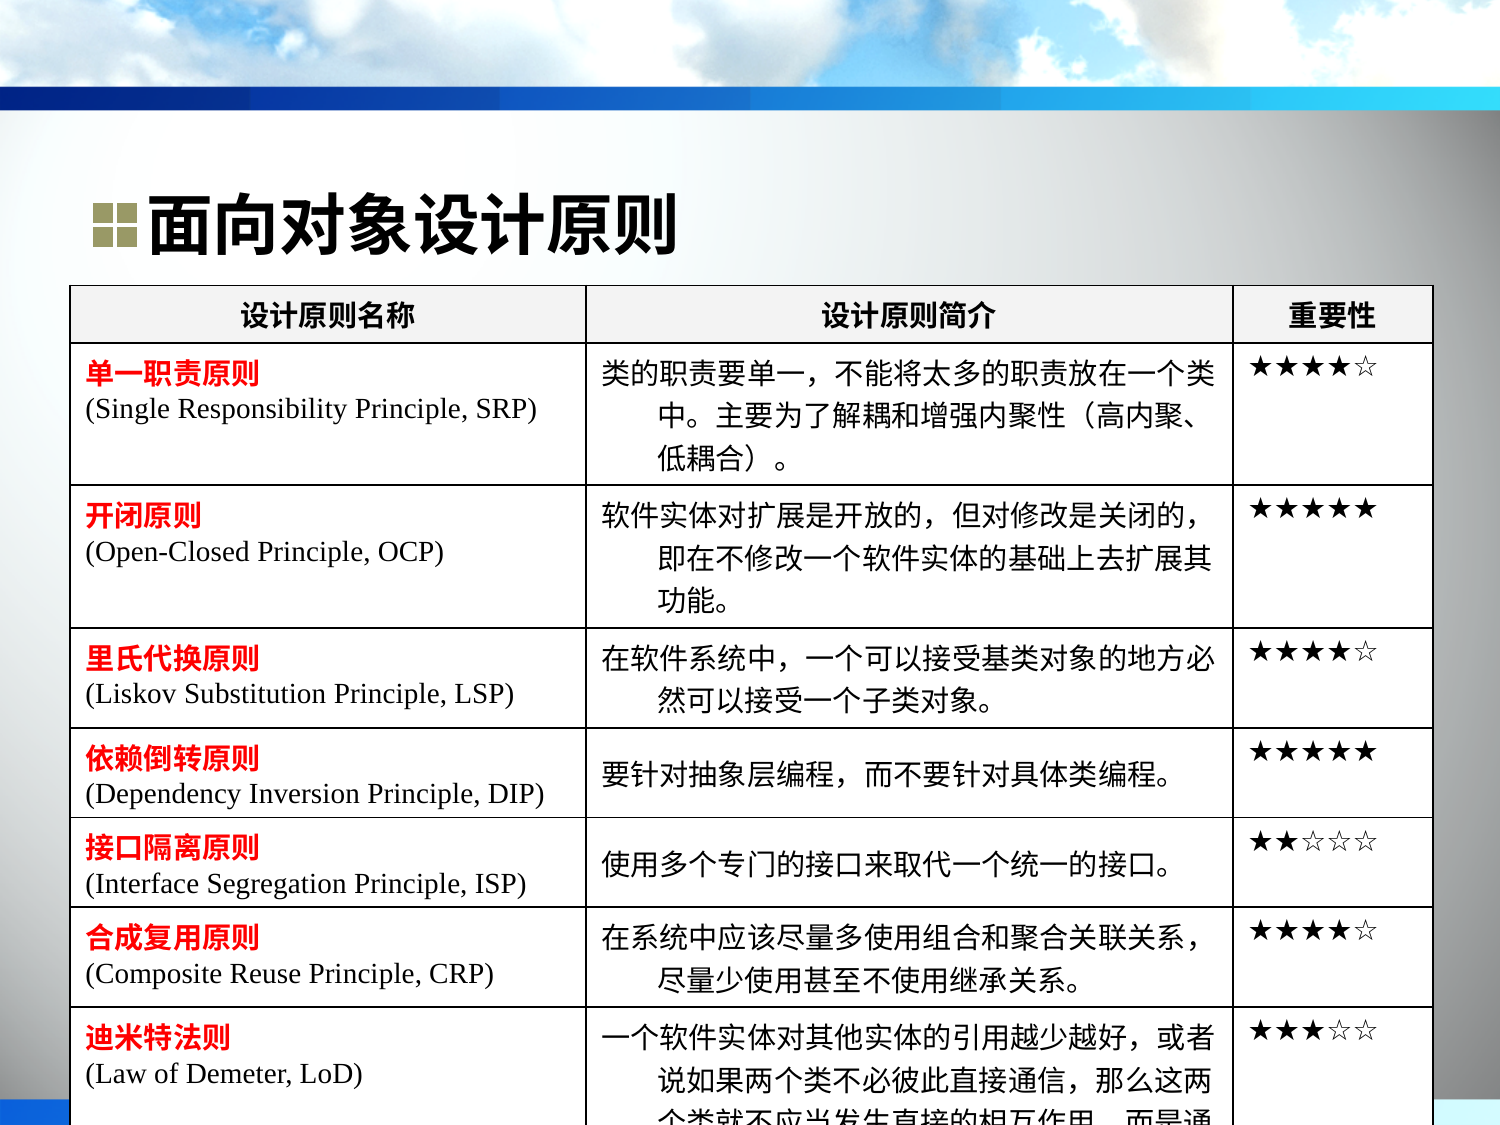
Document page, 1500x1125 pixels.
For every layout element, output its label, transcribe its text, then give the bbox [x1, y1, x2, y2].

table_header 设计原则简介 [587, 286, 1232, 342]
table_cell 单一职责原则 (Single Responsibility Principle, SRP) [71, 344, 585, 484]
table_cell 在软件系统中，一个可以接受基类对象的地方必然可以接受一个子类对象。 [587, 629, 1232, 727]
table_cell ★★☆☆☆ [1234, 818, 1432, 906]
table_cell 开闭原则 (Open-Closed Principle, OCP) [71, 486, 585, 627]
table_cell 一个软件实体对其他实体的引用越少越好，或者说如果两个类不必彼此直接通信，那么这两个类就不应当发生直接的相互作用，而是通过引入一个第三者发生间接交互。 [587, 1008, 1232, 1125]
table_cell 接口隔离原则 (Interface Segregation Principle, ISP) [71, 818, 585, 906]
picture [90, 199, 137, 247]
list 面向对象设计原则 [75, 175, 1418, 285]
table_cell 合成复用原则 (Composite Reuse Principle, CRP) [71, 908, 585, 1006]
table_cell 依赖倒转原则 (Dependency Inversion Principle, DIP) [71, 729, 585, 817]
table_cell 使用多个专门的接口来取代一个统一的接口。 [587, 818, 1232, 906]
table_cell ★★★☆☆ [1234, 1008, 1432, 1125]
table_header 设计原则名称 [71, 286, 585, 342]
picture [0, 0, 1500, 1125]
table_cell ★★★★★ [1234, 729, 1432, 817]
table_cell ★★★★★ [1234, 486, 1432, 627]
table_cell 类的职责要单一，不能将太多的职责放在一个类中。主要为了解耦和增强内聚性（高内聚、低耦合）。 [587, 344, 1232, 484]
table_header 重要性 [1234, 286, 1432, 342]
table_cell 要针对抽象层编程，而不要针对具体类编程。 [587, 729, 1232, 817]
table_cell 在系统中应该尽量多使用组合和聚合关联关系，尽量少使用甚至不使用继承关系。 [587, 908, 1232, 1006]
table_cell ★★★★☆ [1234, 344, 1432, 484]
table_cell 里氏代换原则 (Liskov Substitution Principle, LSP) [71, 629, 585, 727]
table_cell 迪米特法则 (Law of Demeter, LoD) [71, 1008, 585, 1125]
table_cell 软件实体对扩展是开放的，但对修改是关闭的，即在不修改一个软件实体的基础上去扩展其功能。 [587, 486, 1232, 627]
table_cell ★★★★☆ [1234, 629, 1432, 727]
table_cell ★★★★☆ [1234, 908, 1432, 1006]
